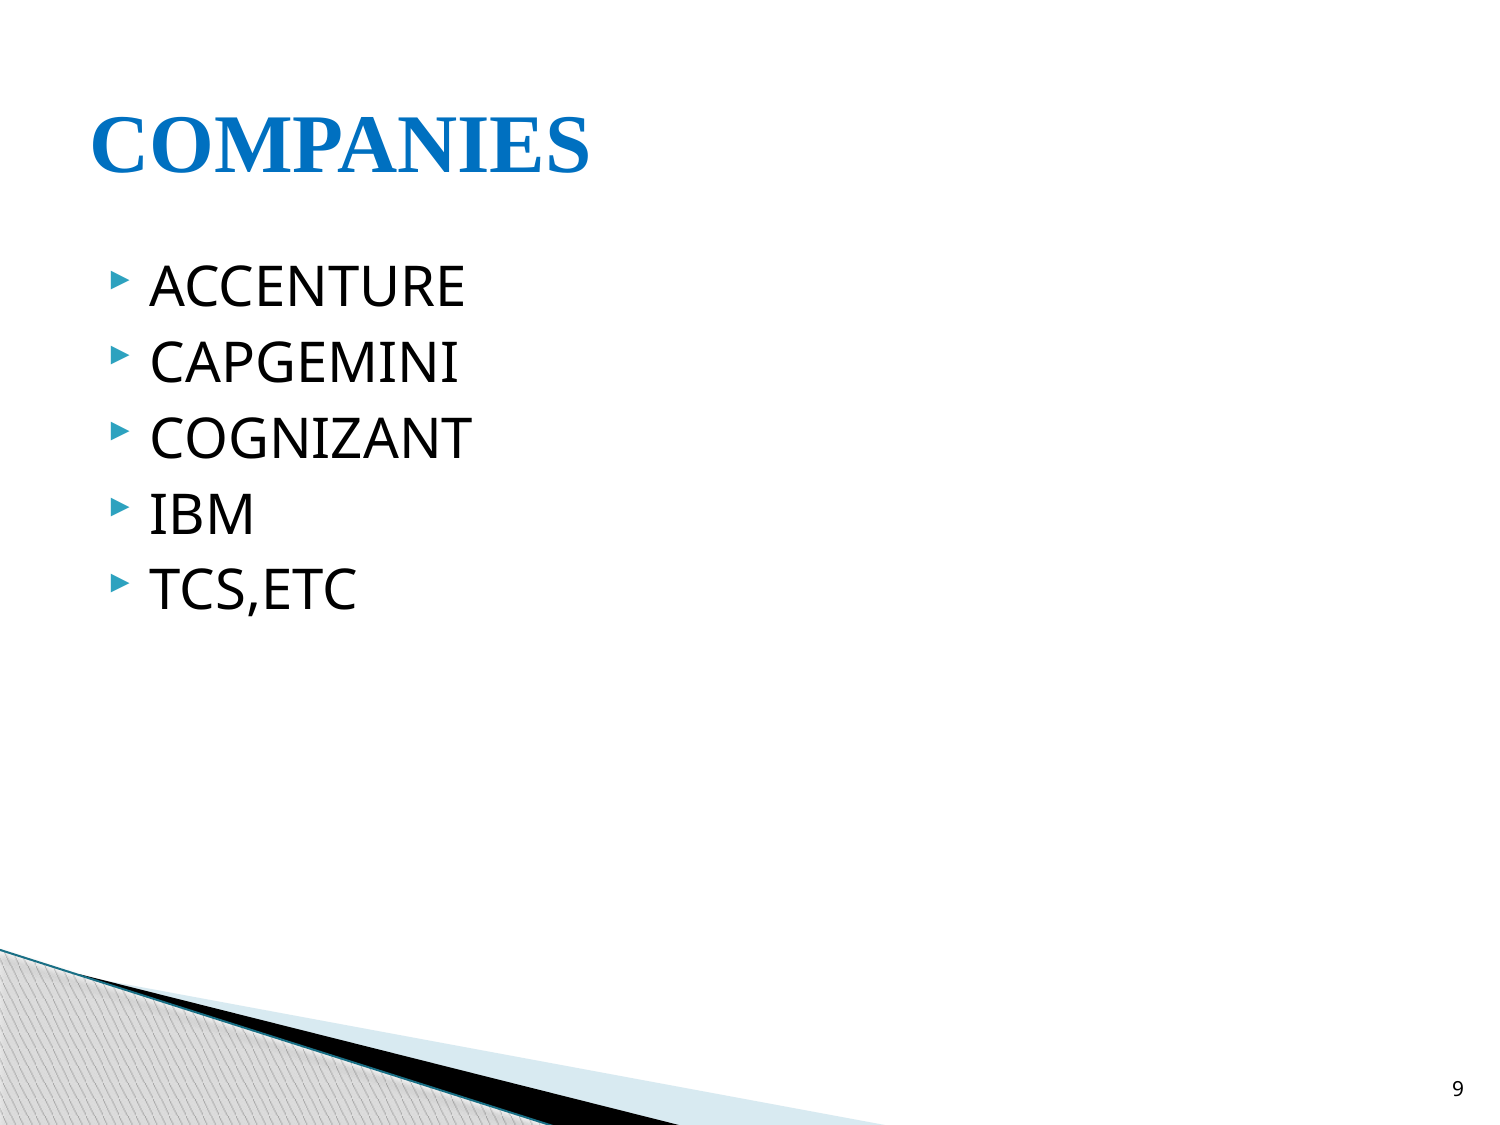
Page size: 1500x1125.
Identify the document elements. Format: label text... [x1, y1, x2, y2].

title COMPANIES [75, 45, 1425, 233]
list ACCENTURE CAPGEMINI COGNIZANT IBM TCS,ETC [75, 243, 1425, 986]
slide_number 9 [1418, 1051, 1479, 1112]
